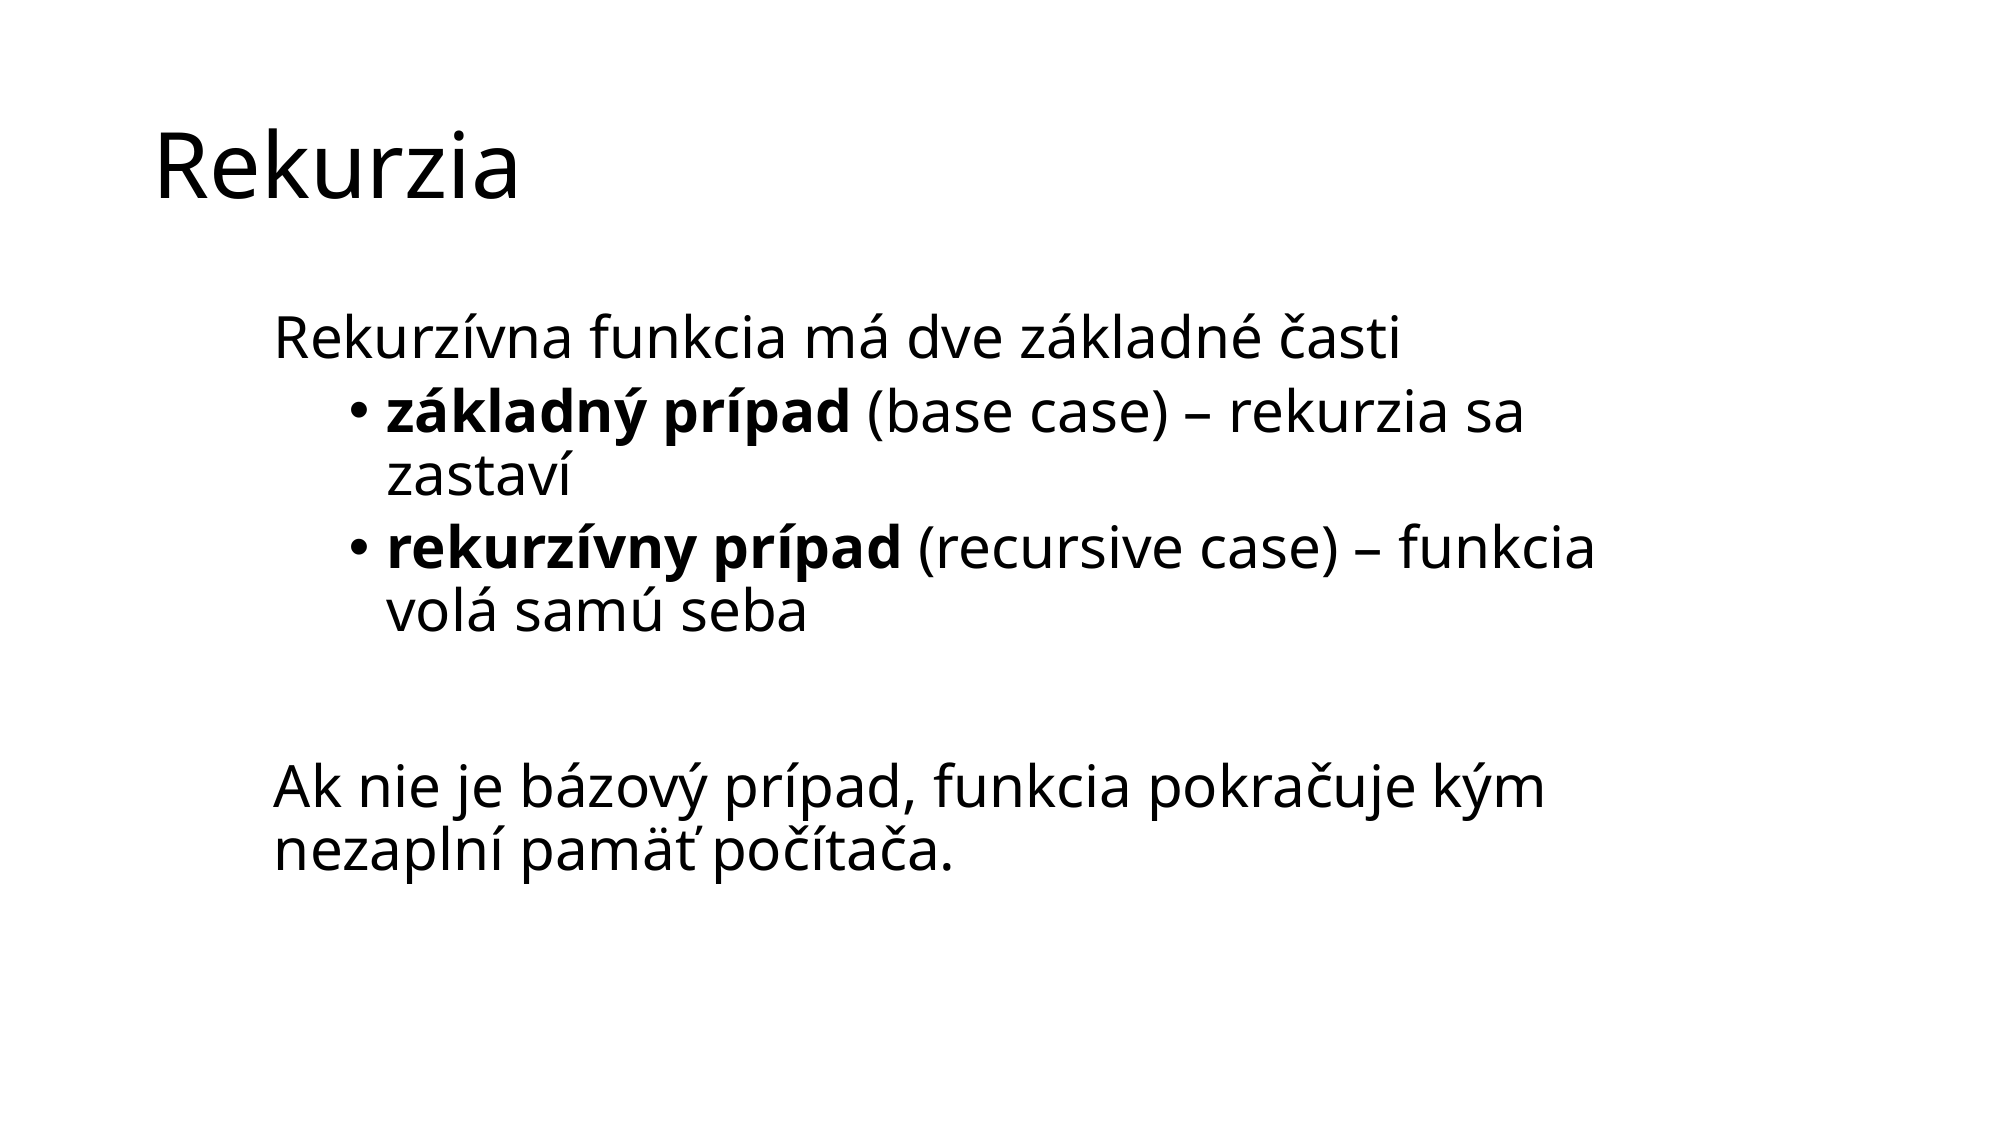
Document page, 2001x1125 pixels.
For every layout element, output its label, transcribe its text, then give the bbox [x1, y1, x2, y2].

list Rekurzívna funkcia má dve základné časti základný prípad (base case) – rekurzia sa zastaví rekurzívny prípad (recursive case) – funkcia volá samú seba Ak nie je bázový prípad, funkcia pokračuje kým nezaplní pamäť počítača. [258, 301, 1675, 993]
title Rekurzia [137, 59, 1863, 278]
